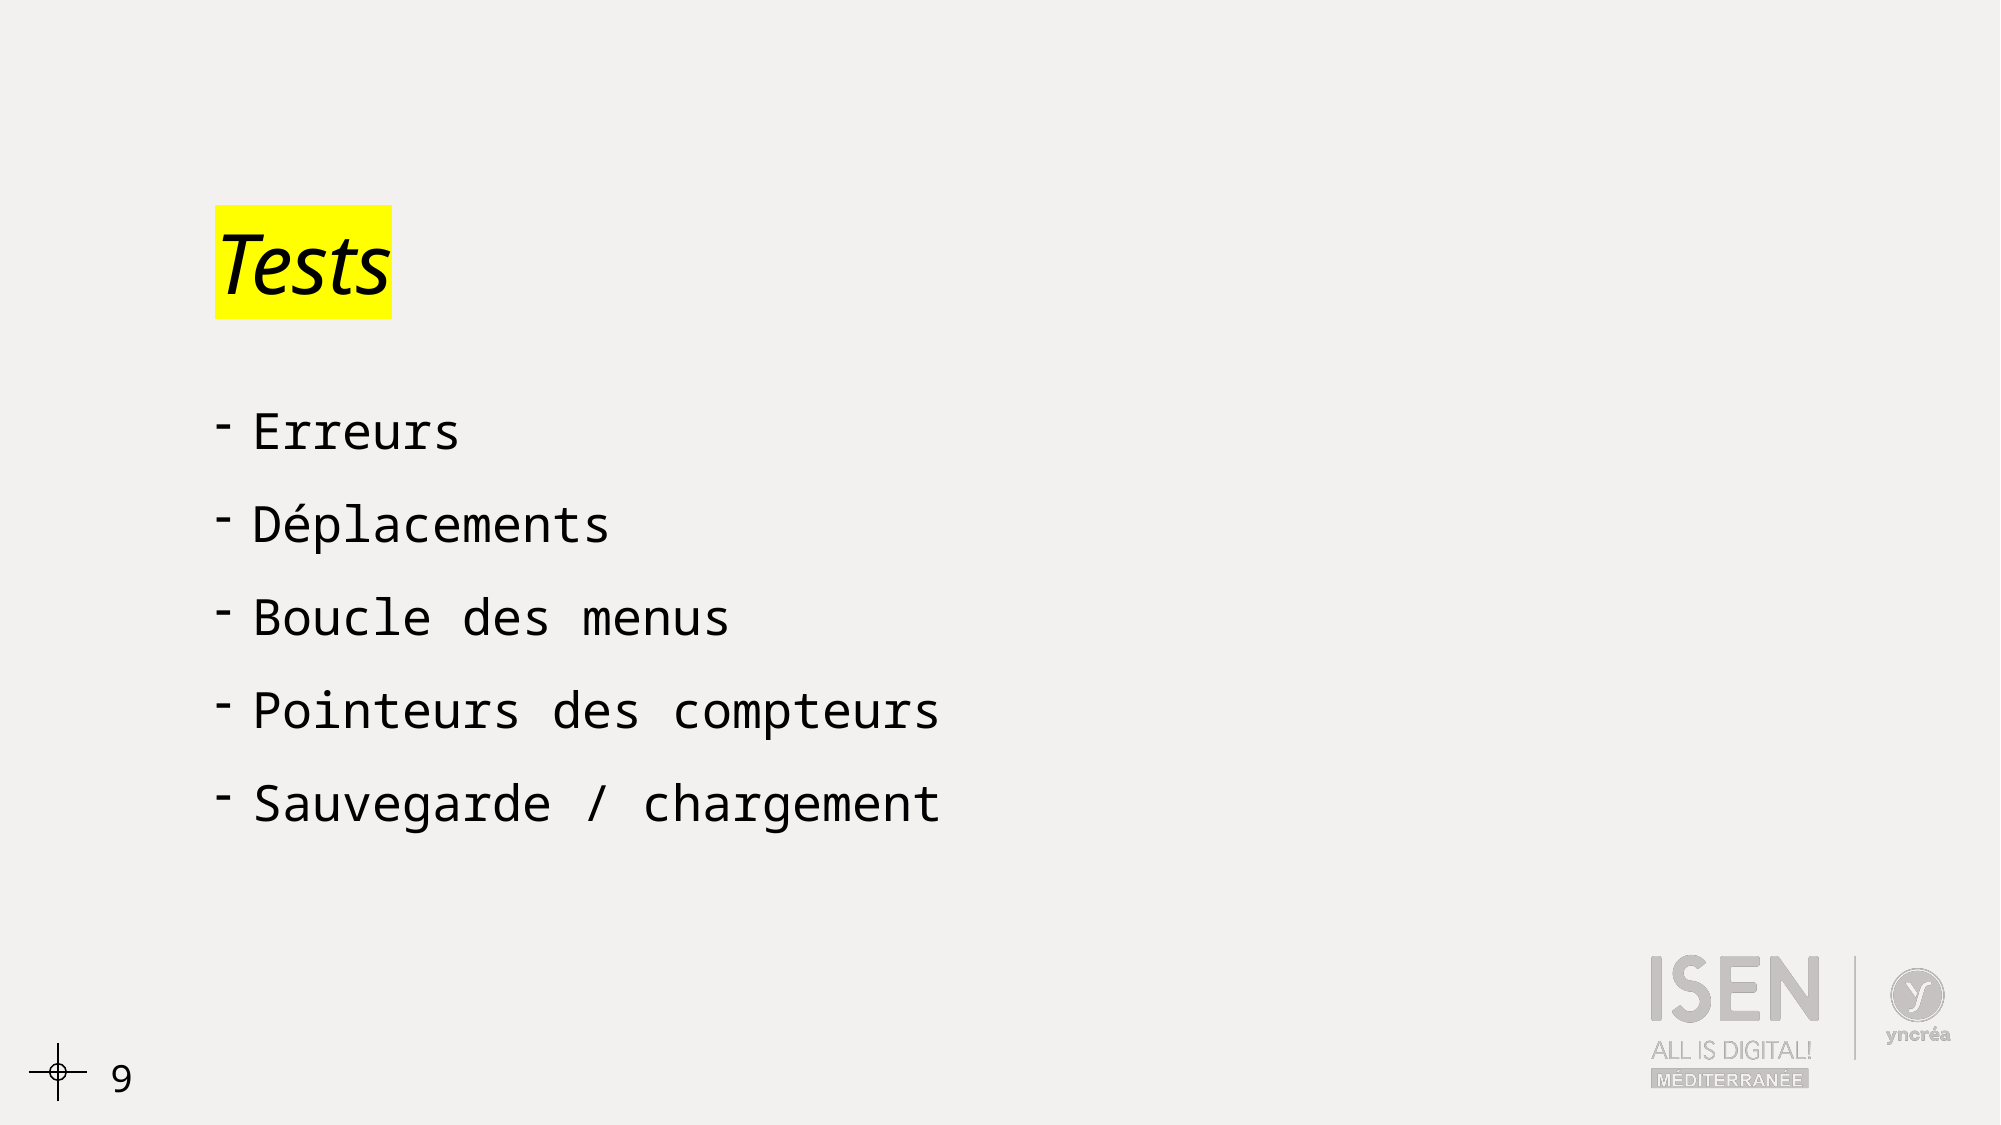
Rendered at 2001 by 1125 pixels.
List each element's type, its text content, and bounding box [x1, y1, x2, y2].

text_box 9 [95, 1047, 146, 1108]
list Erreurs Déplacements Boucle des menus Pointeurs des compteurs Sauvegarde / chargement [200, 380, 1758, 1013]
picture [1636, 926, 2000, 1099]
title Tests [200, 59, 1758, 319]
